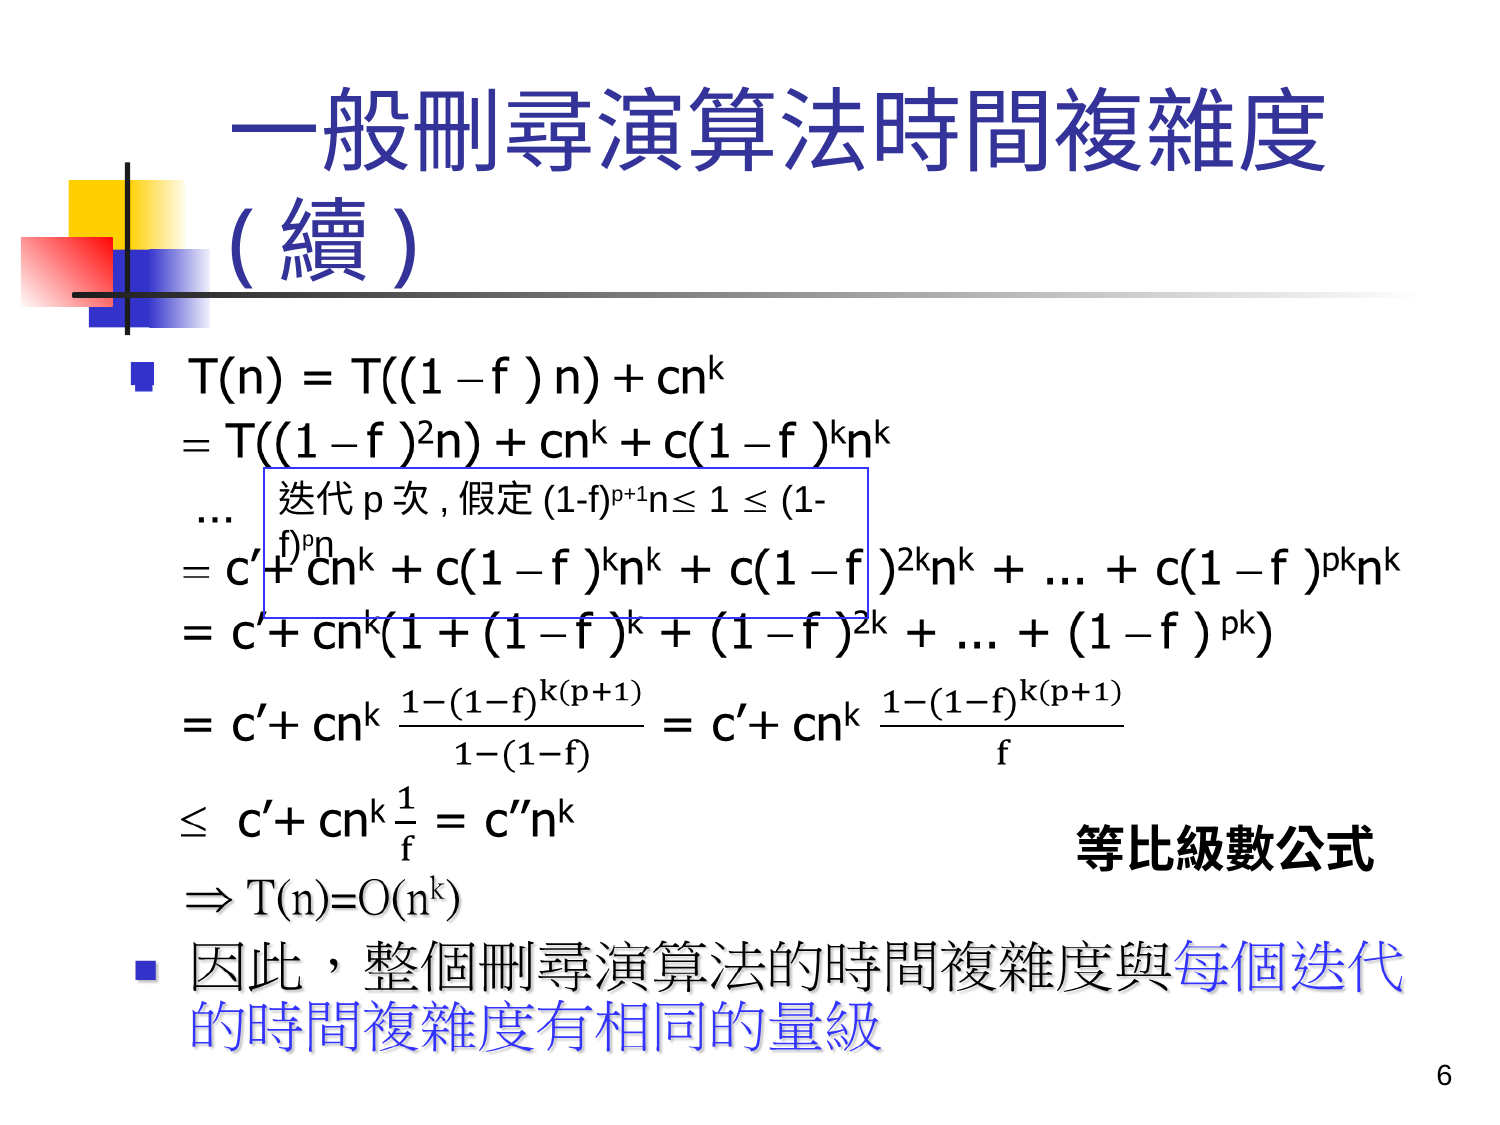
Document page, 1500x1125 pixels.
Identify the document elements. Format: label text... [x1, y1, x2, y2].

text_box 等比級數公式 [1060, 810, 1391, 886]
text_box 一般刪尋演算法時間複雜度(續) [213, 60, 1493, 300]
slide_number 6 [1154, 1023, 1468, 1100]
text_box 迭代p次,假定(1-f)p+1n 1  (1-f)pn [264, 467, 869, 618]
list [112, 331, 1469, 1096]
